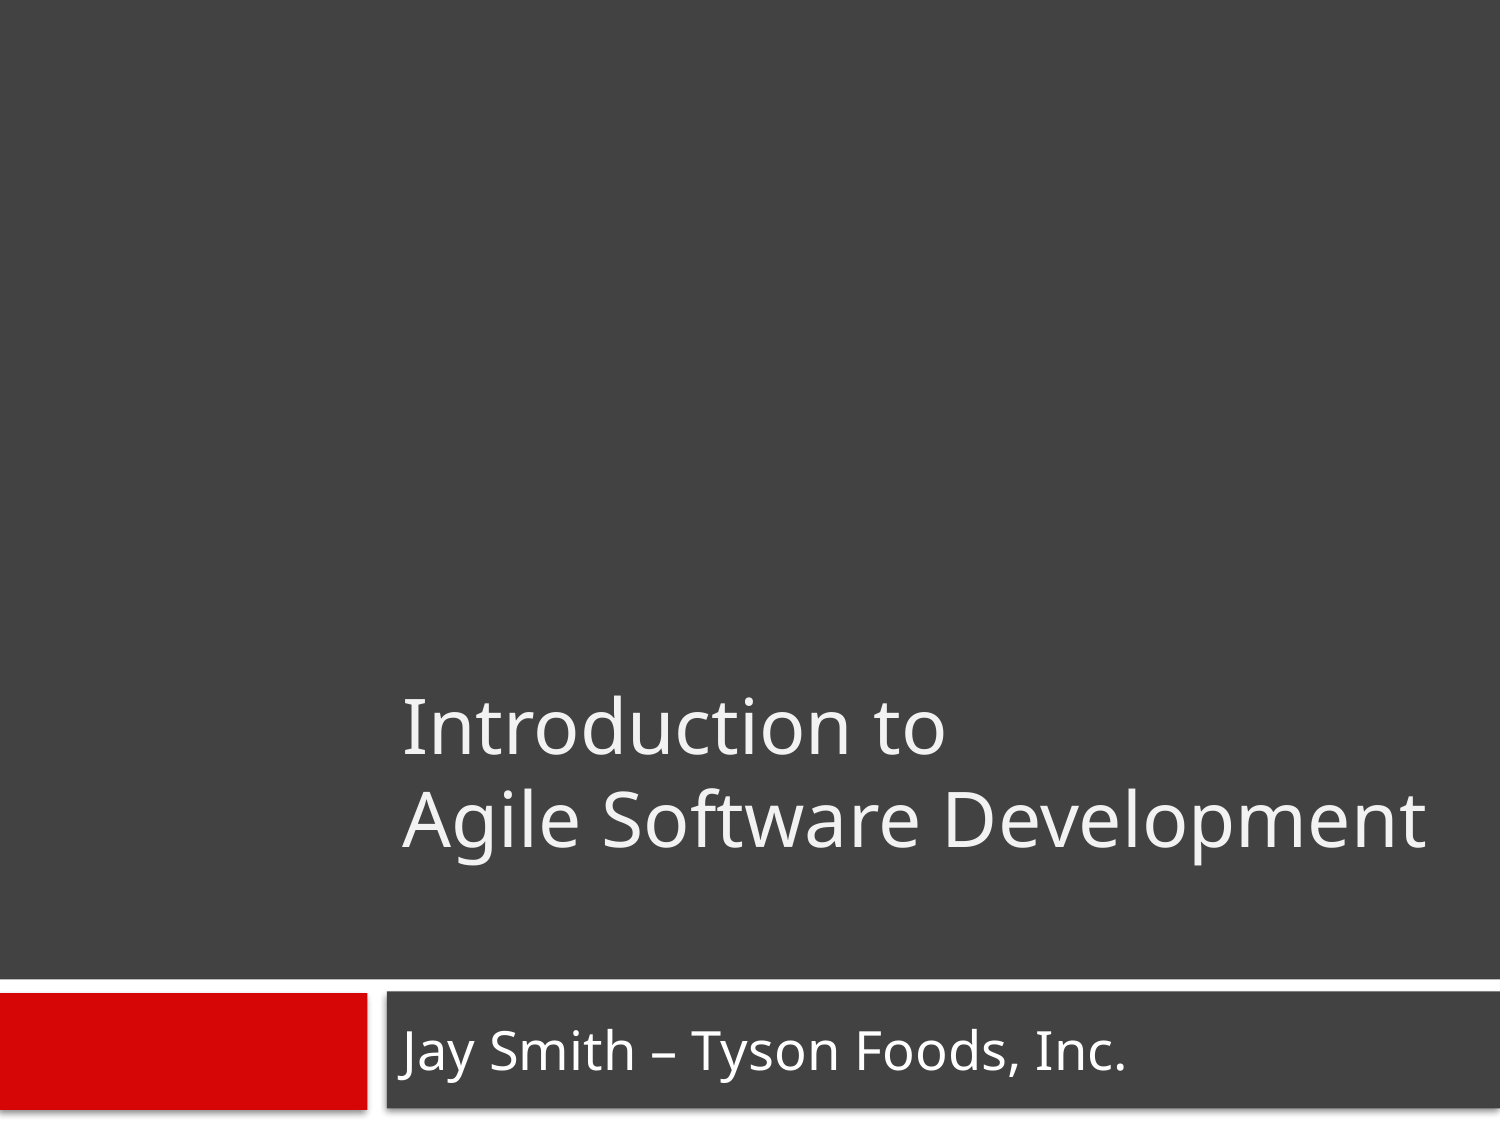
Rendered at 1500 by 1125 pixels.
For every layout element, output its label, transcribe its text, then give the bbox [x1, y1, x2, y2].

title Introduction to Agile Software Development [387, 662, 1450, 963]
subtitle Jay Smith – Tyson Foods, Inc. [387, 992, 1488, 1105]
